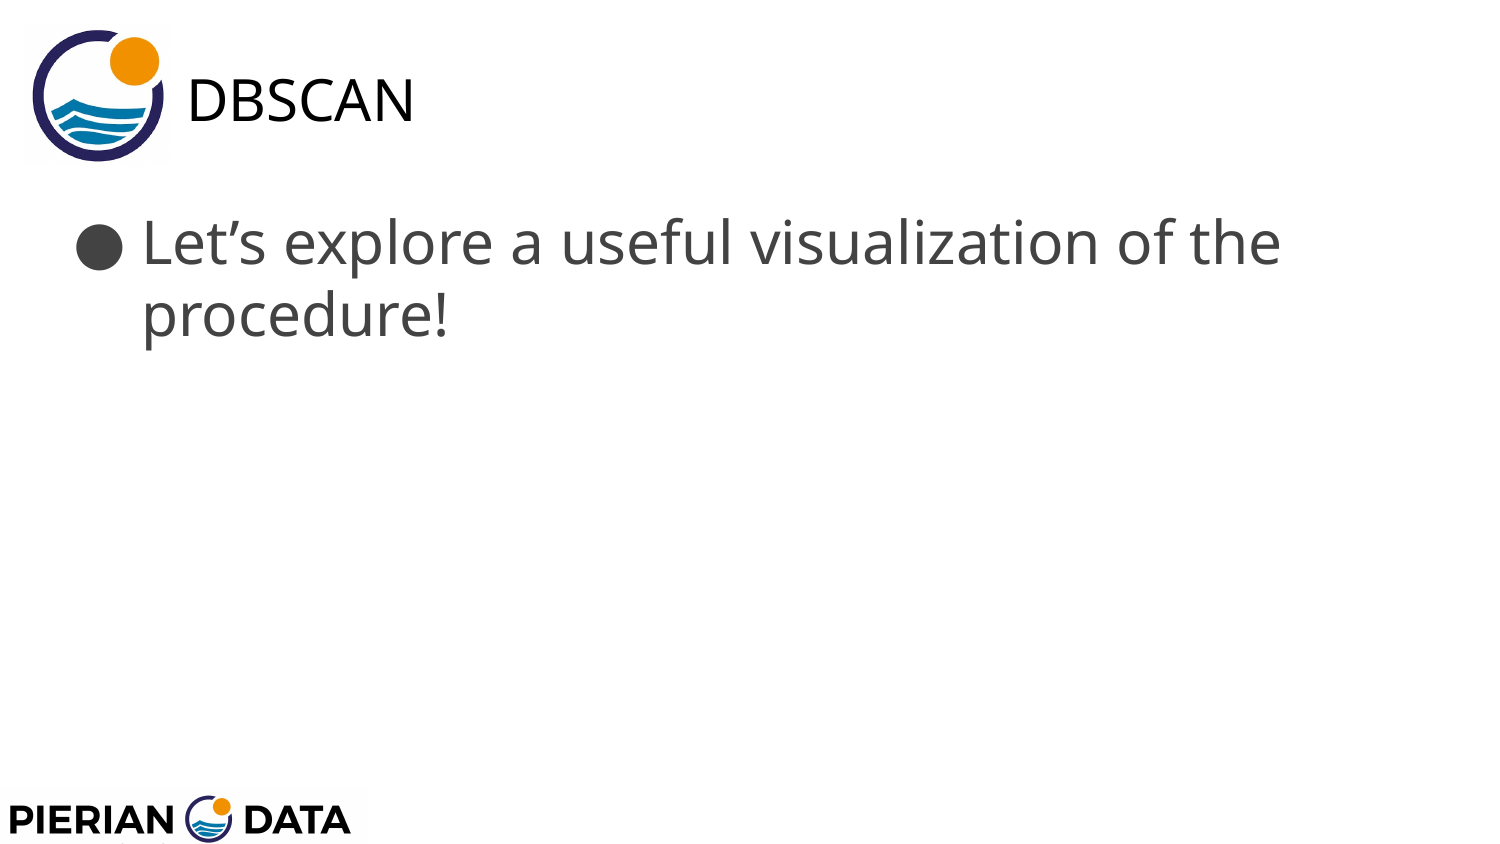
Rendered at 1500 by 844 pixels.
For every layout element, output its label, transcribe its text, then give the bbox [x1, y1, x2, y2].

list Let’s explore a useful visualization of the procedure! [51, 189, 1476, 750]
title DBSCAN [176, 48, 1449, 143]
picture [0, 787, 368, 844]
picture [24, 24, 172, 167]
